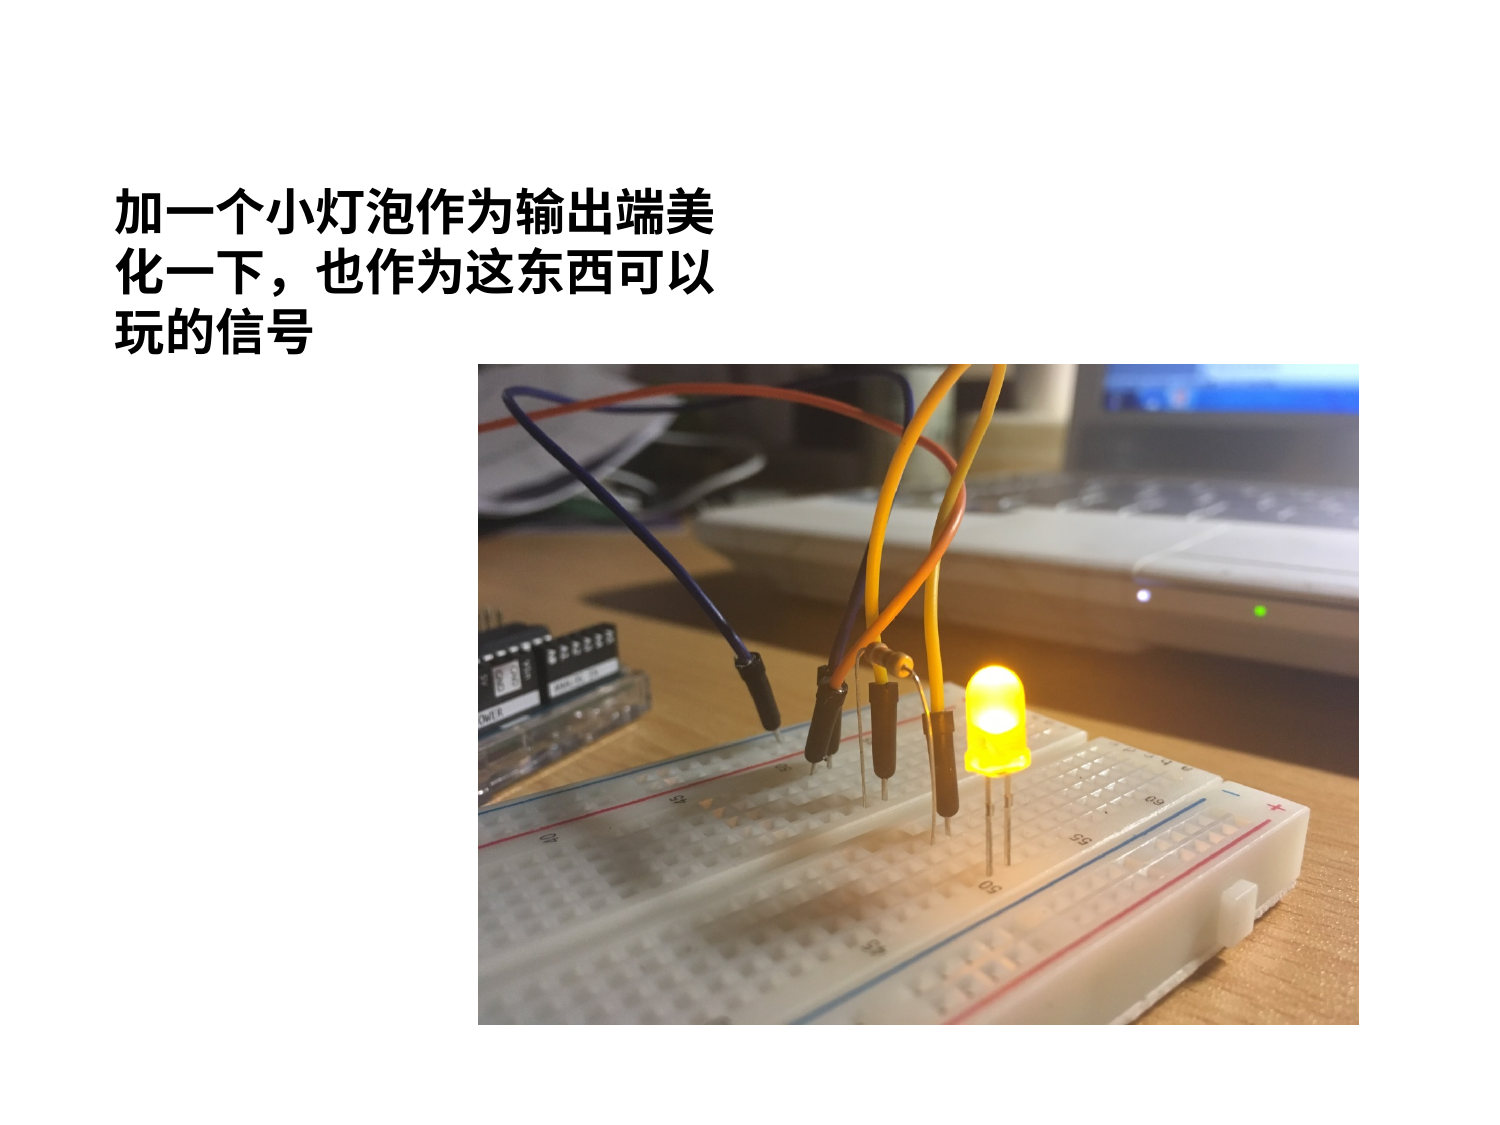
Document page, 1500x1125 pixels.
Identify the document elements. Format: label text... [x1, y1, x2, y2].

picture [477, 364, 1359, 1025]
text_box 加一个小灯泡作为输出端美化一下，也作为这东西可以玩的信号 [100, 172, 774, 368]
